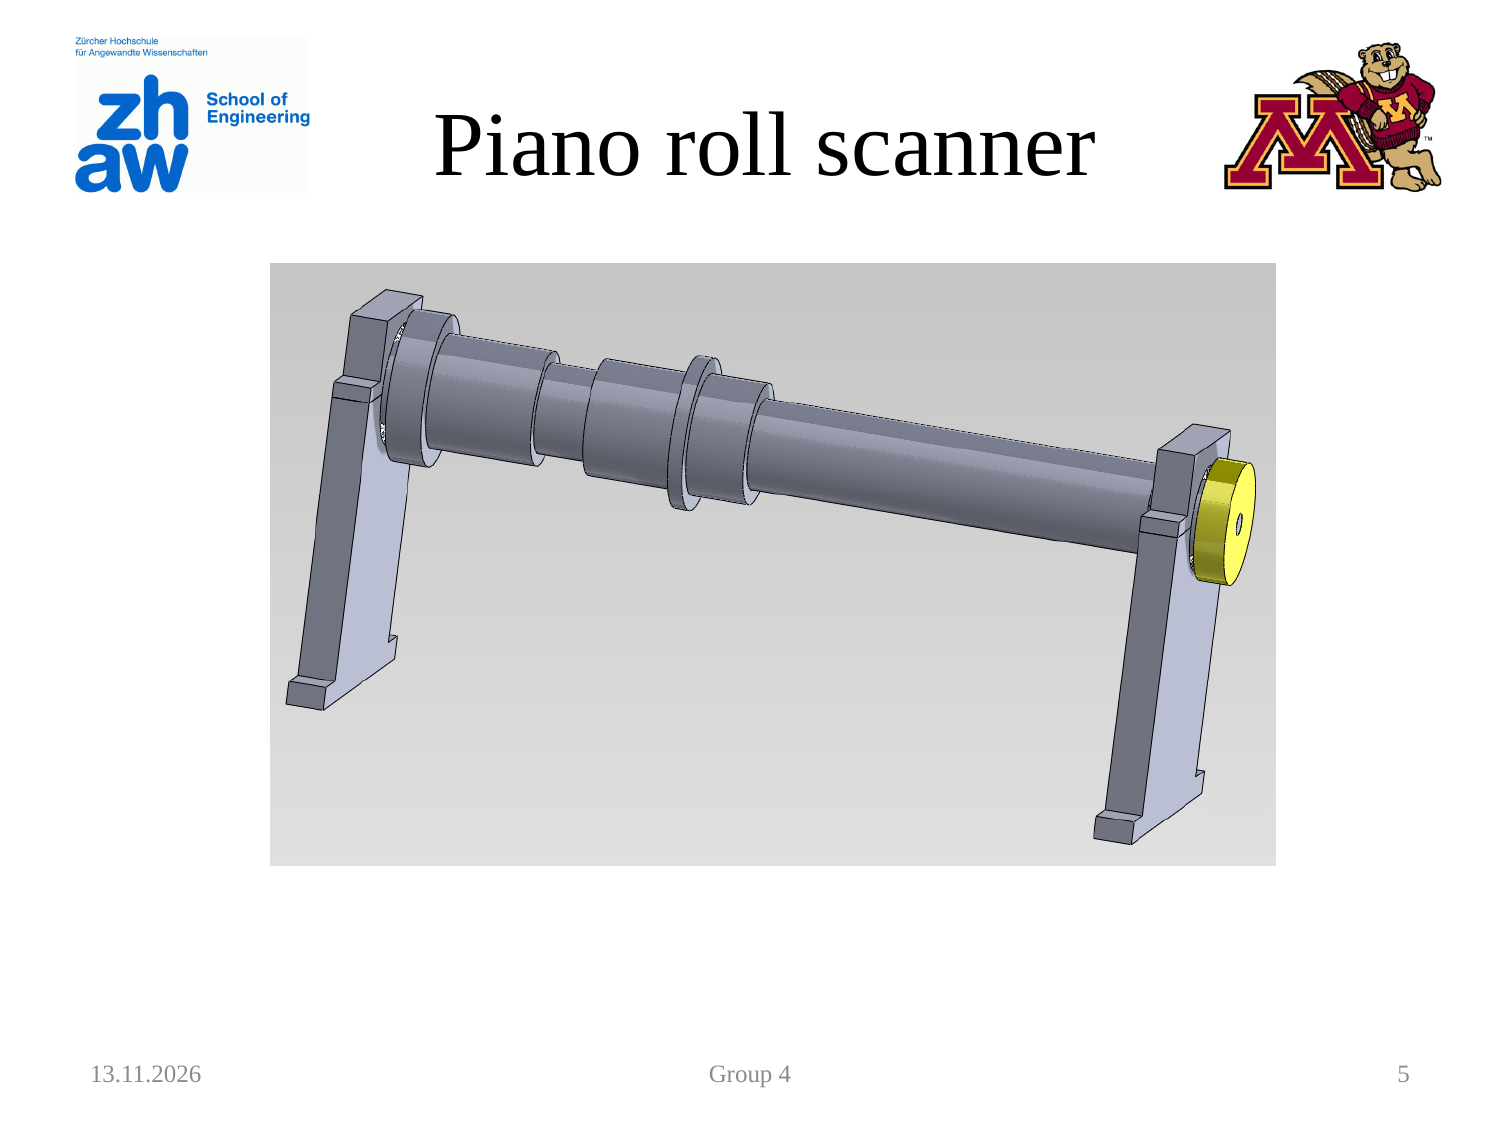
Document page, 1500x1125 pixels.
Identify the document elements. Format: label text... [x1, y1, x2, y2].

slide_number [75, 1042, 425, 1103]
picture [269, 263, 1276, 867]
slide_number 5 [1074, 1042, 1425, 1103]
title Piano roll scanner [309, 45, 1222, 233]
footer Group 4 [512, 1042, 988, 1103]
picture [74, 35, 310, 194]
picture [1221, 38, 1446, 194]
